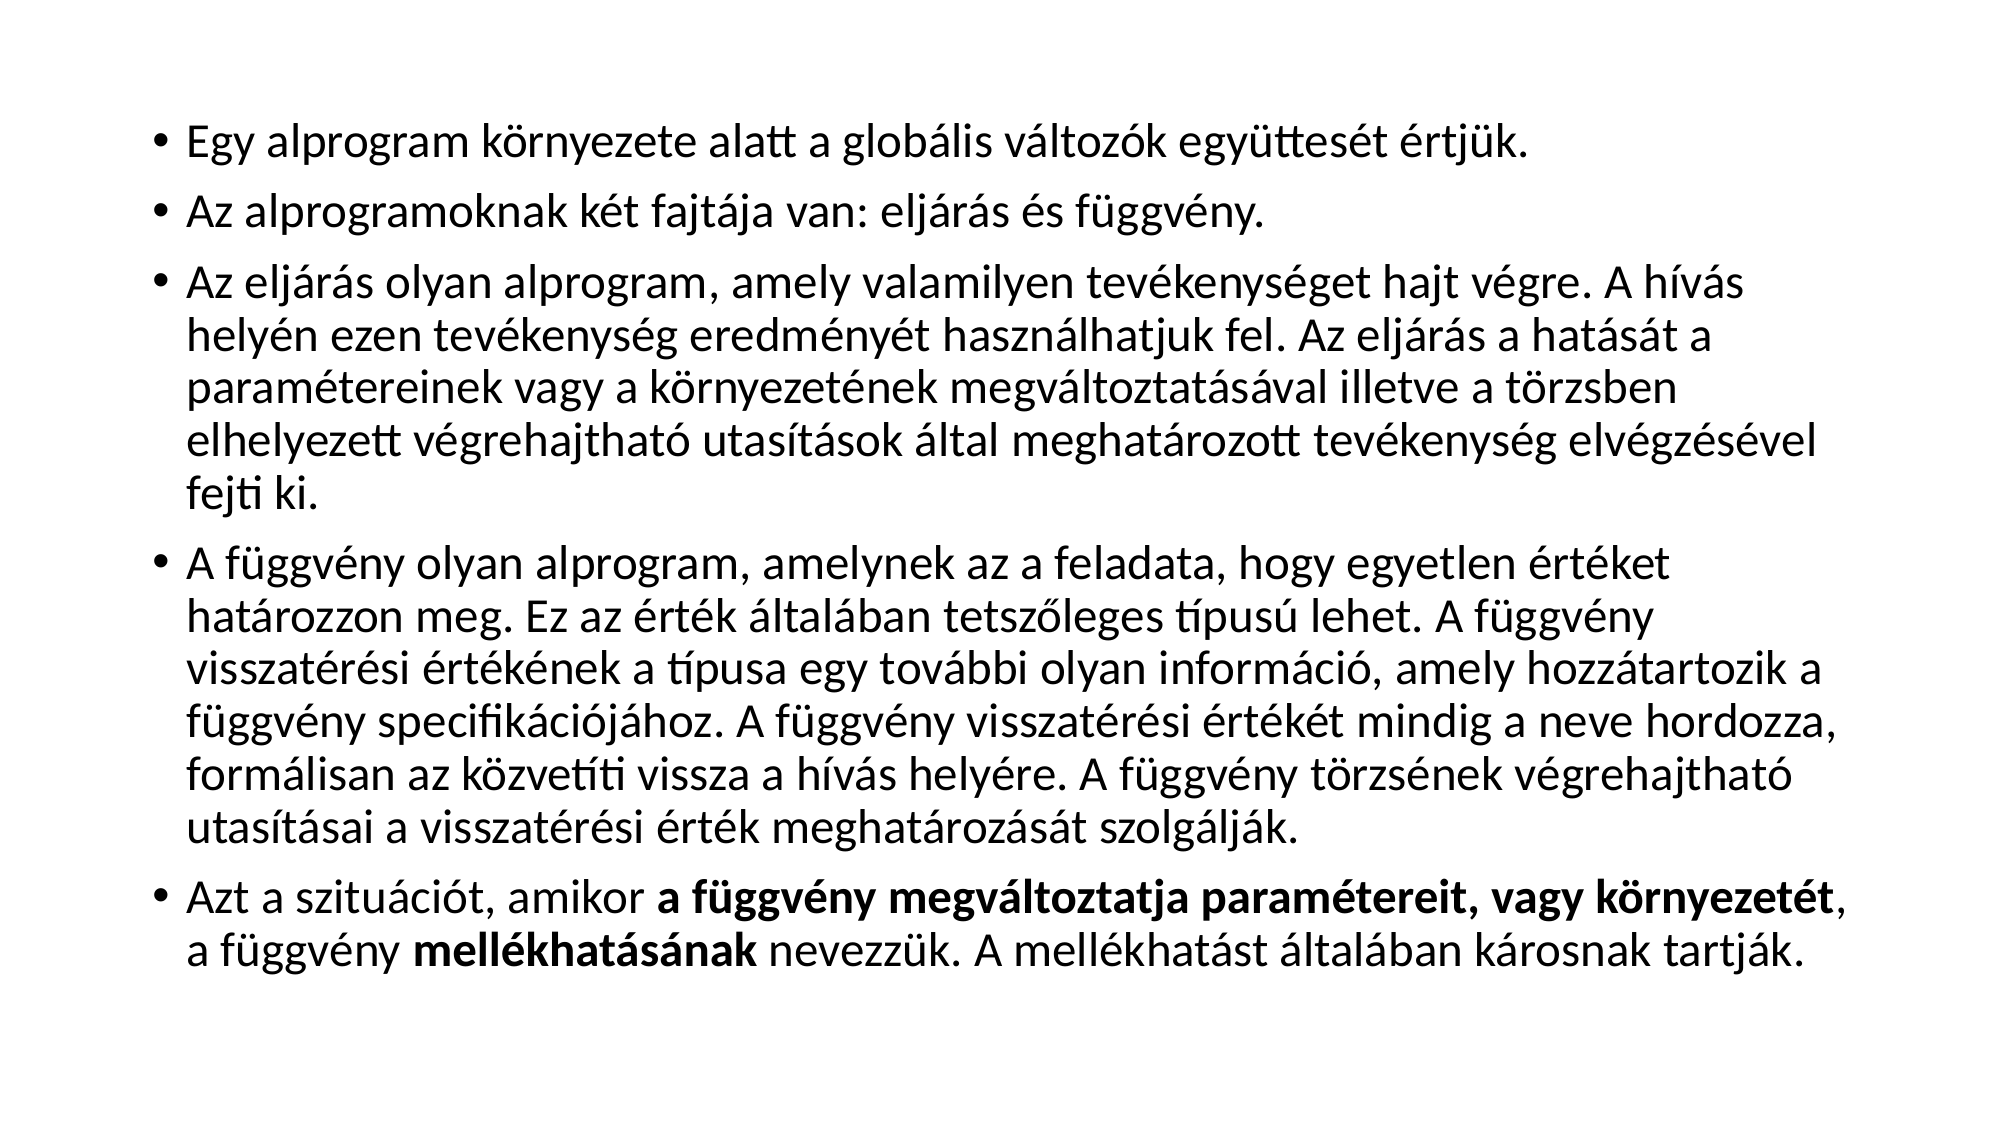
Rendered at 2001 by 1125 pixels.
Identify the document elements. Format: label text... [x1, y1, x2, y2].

list Egy alprogram környezete alatt a globális változók együttesét értjük. Az alprogramoknak két fajtája van: eljárás és függvény. Az eljárás olyan alprogram, amely valamilyen tevékenységet hajt végre. A hívás helyén ezen tevékenység eredményét használhatjuk fel. Az eljárás a hatását a paramétereinek vagy a környezetének megváltoztatásával illetve a törzsben elhelyezett végrehajtható utasítások által meghatározott tevékenység elvégzésével fejti ki. A függvény olyan alprogram, amelynek az a feladata, hogy egyetlen értéket határozzon meg. Ez az érték általában tetszőleges típusú lehet. A függvény visszatérési értékének a típusa egy további olyan információ, amely hozzátartozik a függvény specifikációjához. A függvény visszatérési értékét mindig a neve hordozza, formálisan az közvetíti vissza a hívás helyére. A függvény törzsének végrehajtható utasításai a visszatérési érték meghatározását szolgálják. Azt a szituációt, amikor a függvény megváltoztatja paramétereit, vagy környezetét, a függvény mellékhatásának nevezzük. A mellékhatást általában károsnak tartják. [137, 108, 1863, 1014]
